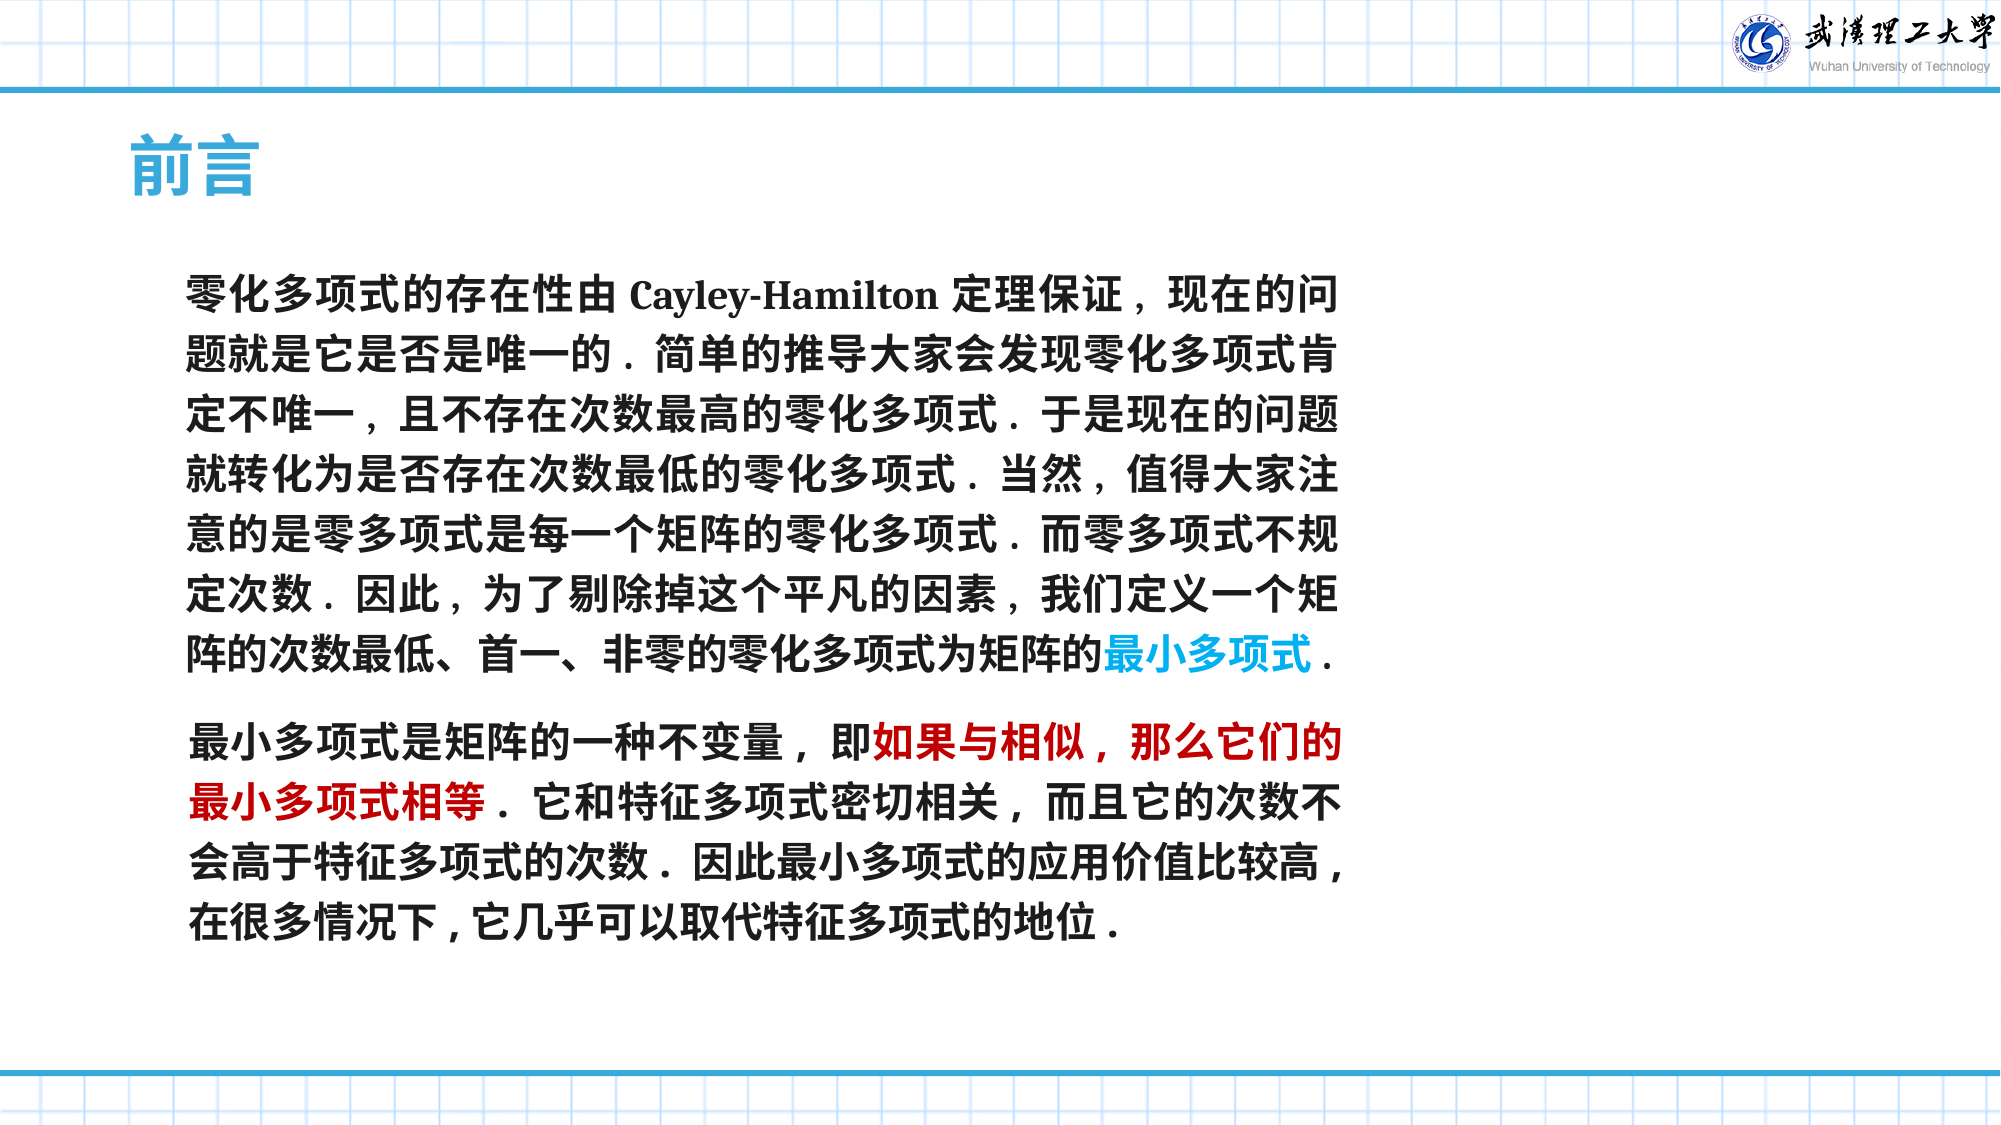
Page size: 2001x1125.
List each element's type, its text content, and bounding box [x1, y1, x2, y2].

picture [0, 1077, 2001, 1125]
list 前言 [114, 94, 1162, 213]
picture [0, 0, 2001, 87]
